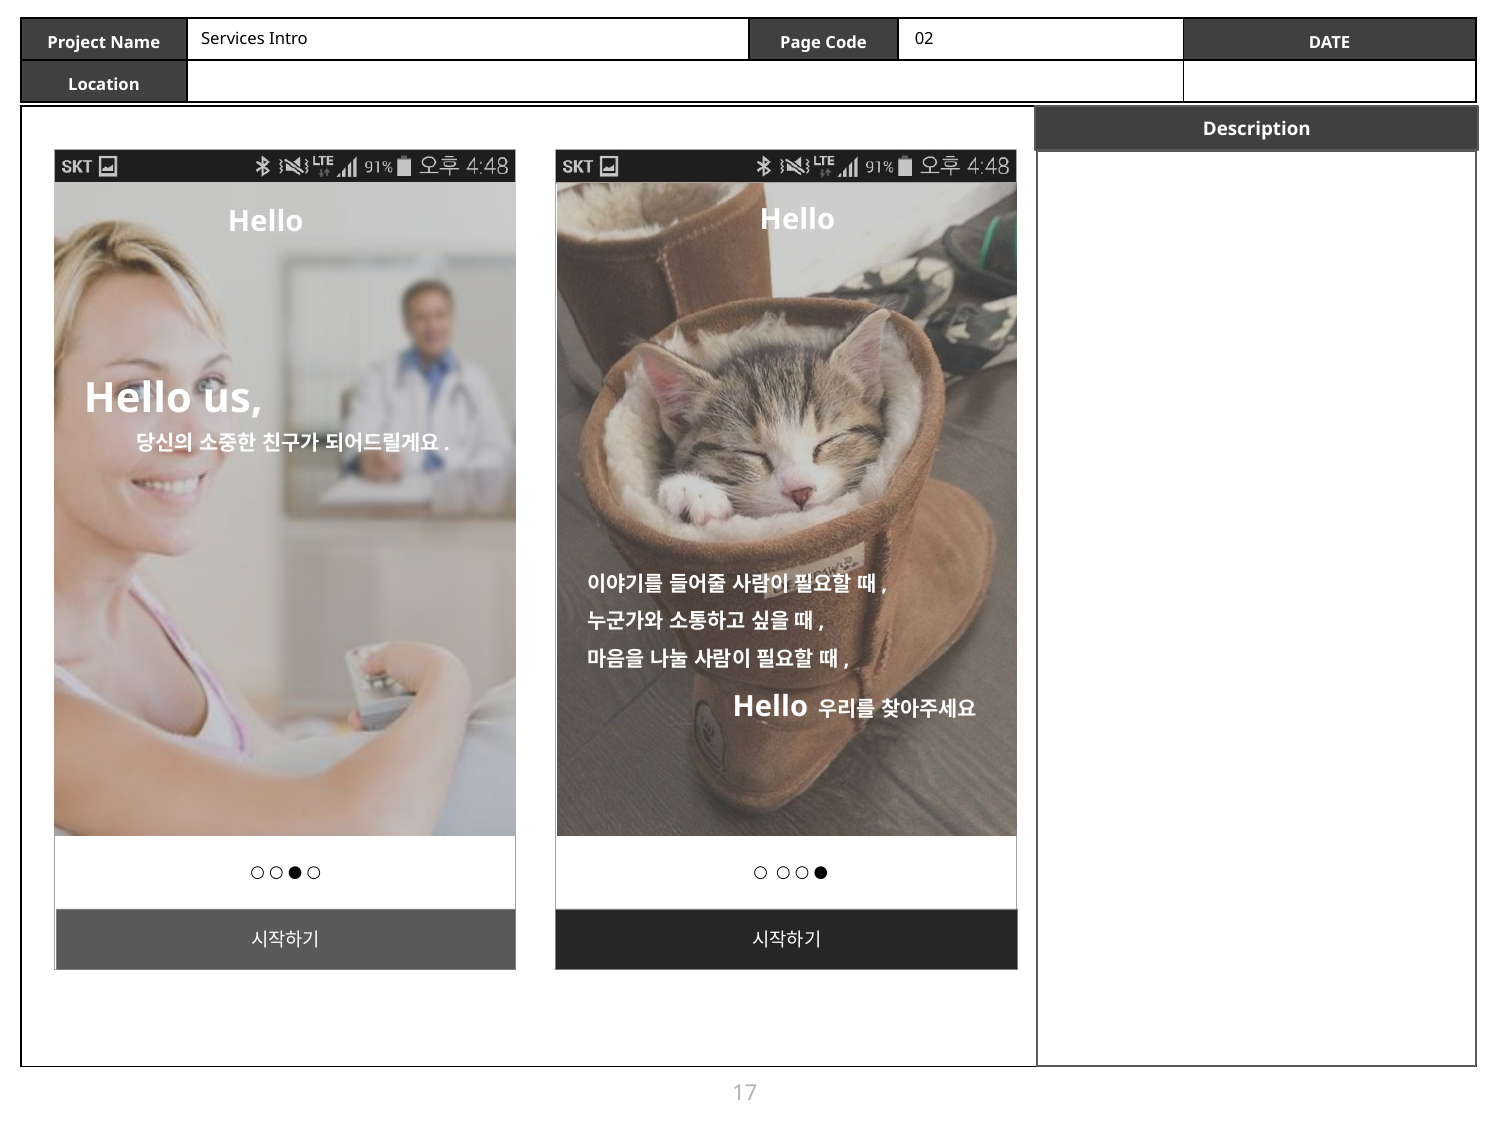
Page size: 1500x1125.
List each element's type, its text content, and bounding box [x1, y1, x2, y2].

picture [54, 182, 516, 836]
text_box Services Intro [186, 20, 324, 55]
picture [556, 183, 1017, 836]
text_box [554, 841, 1017, 970]
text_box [53, 148, 516, 181]
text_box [53, 843, 516, 970]
text_box 02 [899, 20, 949, 55]
slide_number 17 [569, 1063, 920, 1124]
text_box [554, 148, 1017, 184]
